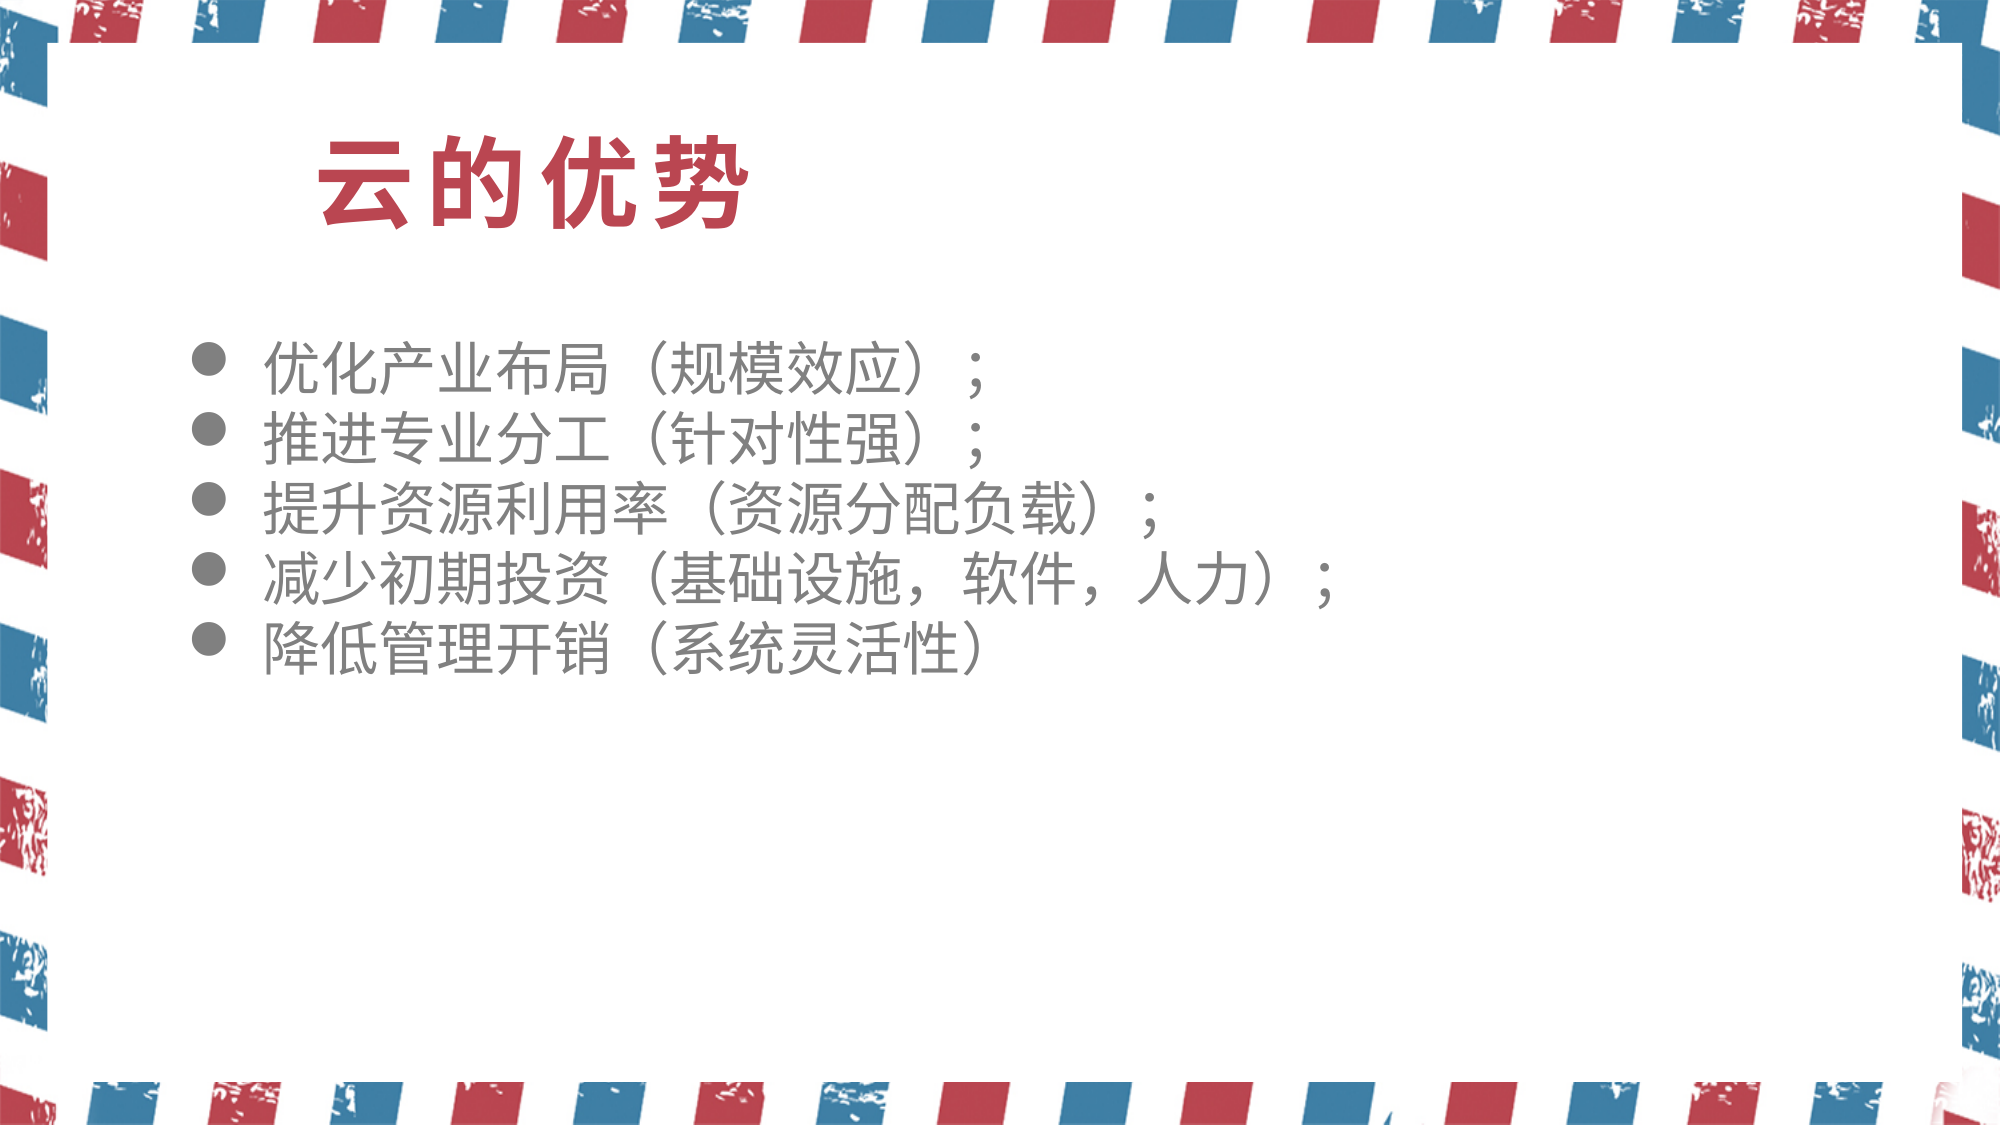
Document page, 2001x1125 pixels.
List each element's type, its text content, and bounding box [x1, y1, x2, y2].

picture [0, 0, 2000, 1125]
text_box 云的优势 [0, 113, 1067, 248]
text_box 优化产业布局（规模效应）； 推进专业分工（针对性强）； 提升资源利用率（资源分配负载）； 减少初期投资（基础设施，软件，人力）； 降低管理开销（系统灵活性） [172, 324, 1749, 690]
